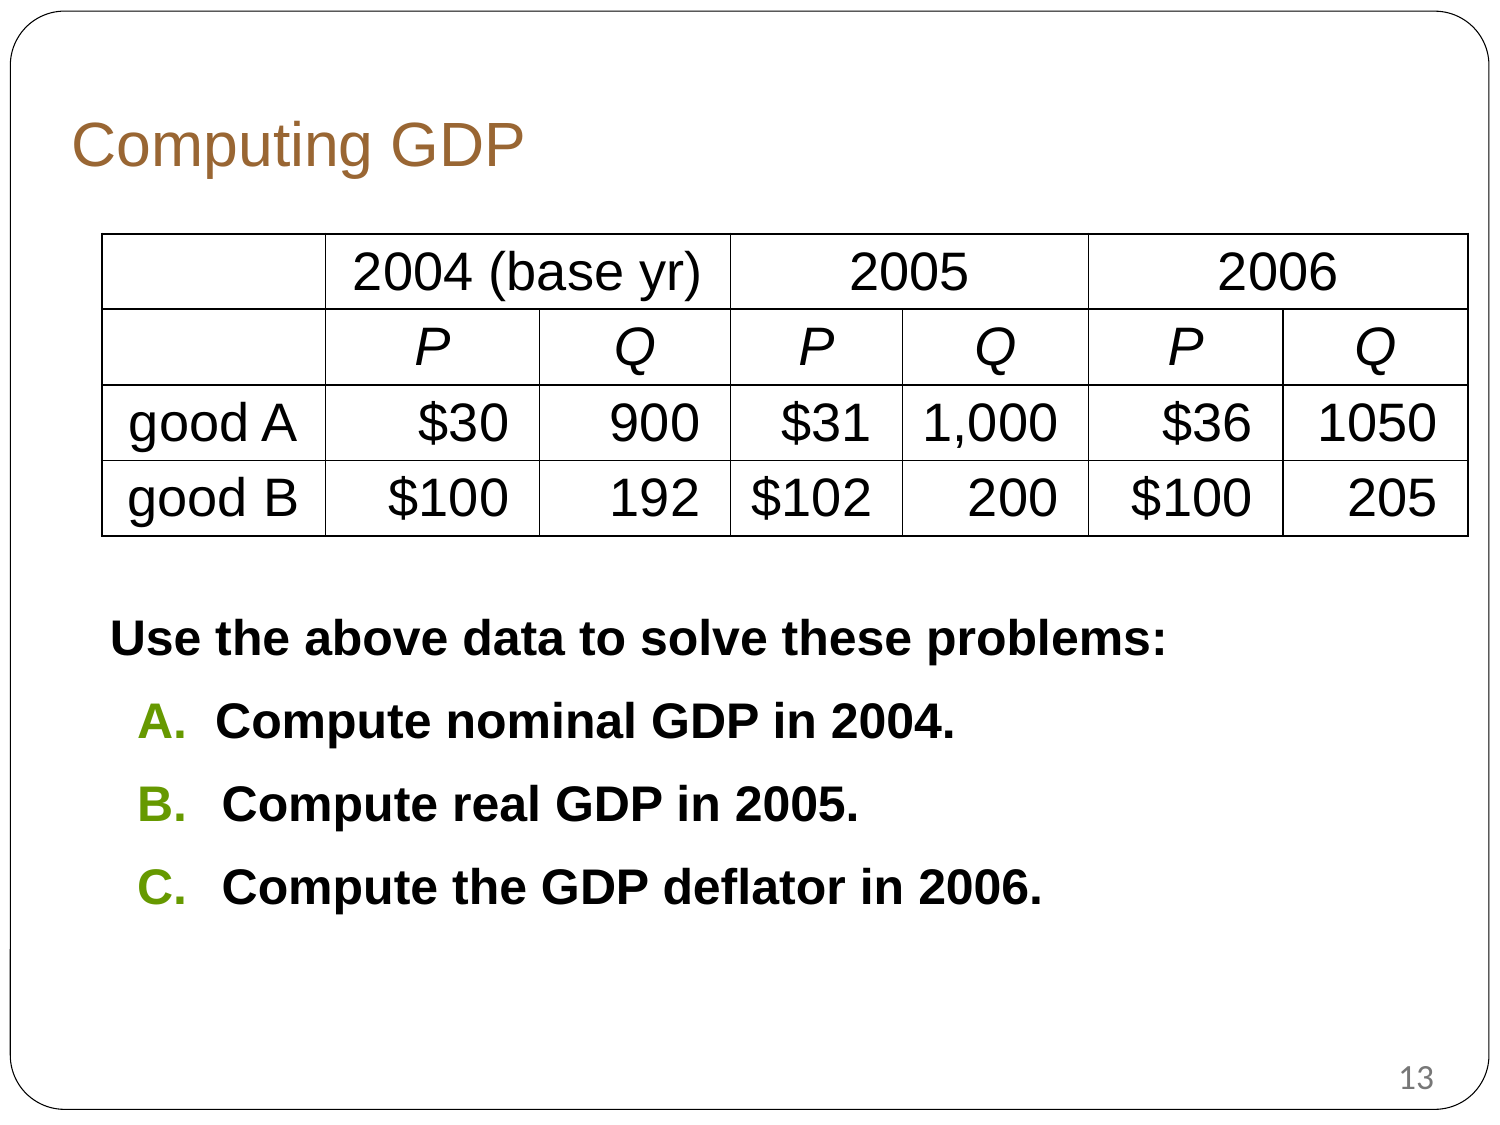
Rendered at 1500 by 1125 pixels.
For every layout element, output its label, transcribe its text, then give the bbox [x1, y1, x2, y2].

table_header 2004 (base yr) [326, 235, 730, 308]
table_cell P [326, 310, 539, 384]
table_cell 200 [903, 461, 1088, 535]
table_cell 205 [1284, 461, 1467, 535]
table_cell good B [103, 461, 325, 535]
table_cell $100 [1089, 461, 1282, 535]
table_cell $30 [326, 386, 539, 460]
table_cell 192 [540, 461, 730, 535]
table_cell $31 [731, 386, 902, 460]
table_header [103, 235, 325, 308]
table_cell Q [1284, 310, 1467, 384]
table_cell [103, 310, 325, 384]
table_cell 1,000 [903, 386, 1088, 460]
table_cell $100 [326, 461, 539, 535]
table_cell Q [903, 310, 1088, 384]
table_cell P [731, 310, 902, 384]
table_cell Q [540, 310, 730, 384]
list Use the above data to solve these problems: A. Compute nominal GDP in 2004. B. Compute real GDP in 2005. C. Compute the GDP deflator in 2006. [95, 598, 1446, 1023]
table_cell good A [103, 386, 325, 460]
table_cell 1050 [1284, 386, 1467, 460]
table_cell $36 [1089, 386, 1282, 460]
title Computing GDP [63, 30, 1415, 205]
table_cell 900 [540, 386, 730, 460]
text_box 13 [1383, 1044, 1484, 1106]
table_header 2005 [731, 235, 1088, 308]
table_cell P [1089, 310, 1282, 384]
table_header 2006 [1089, 235, 1467, 308]
table_cell $102 [731, 461, 902, 535]
